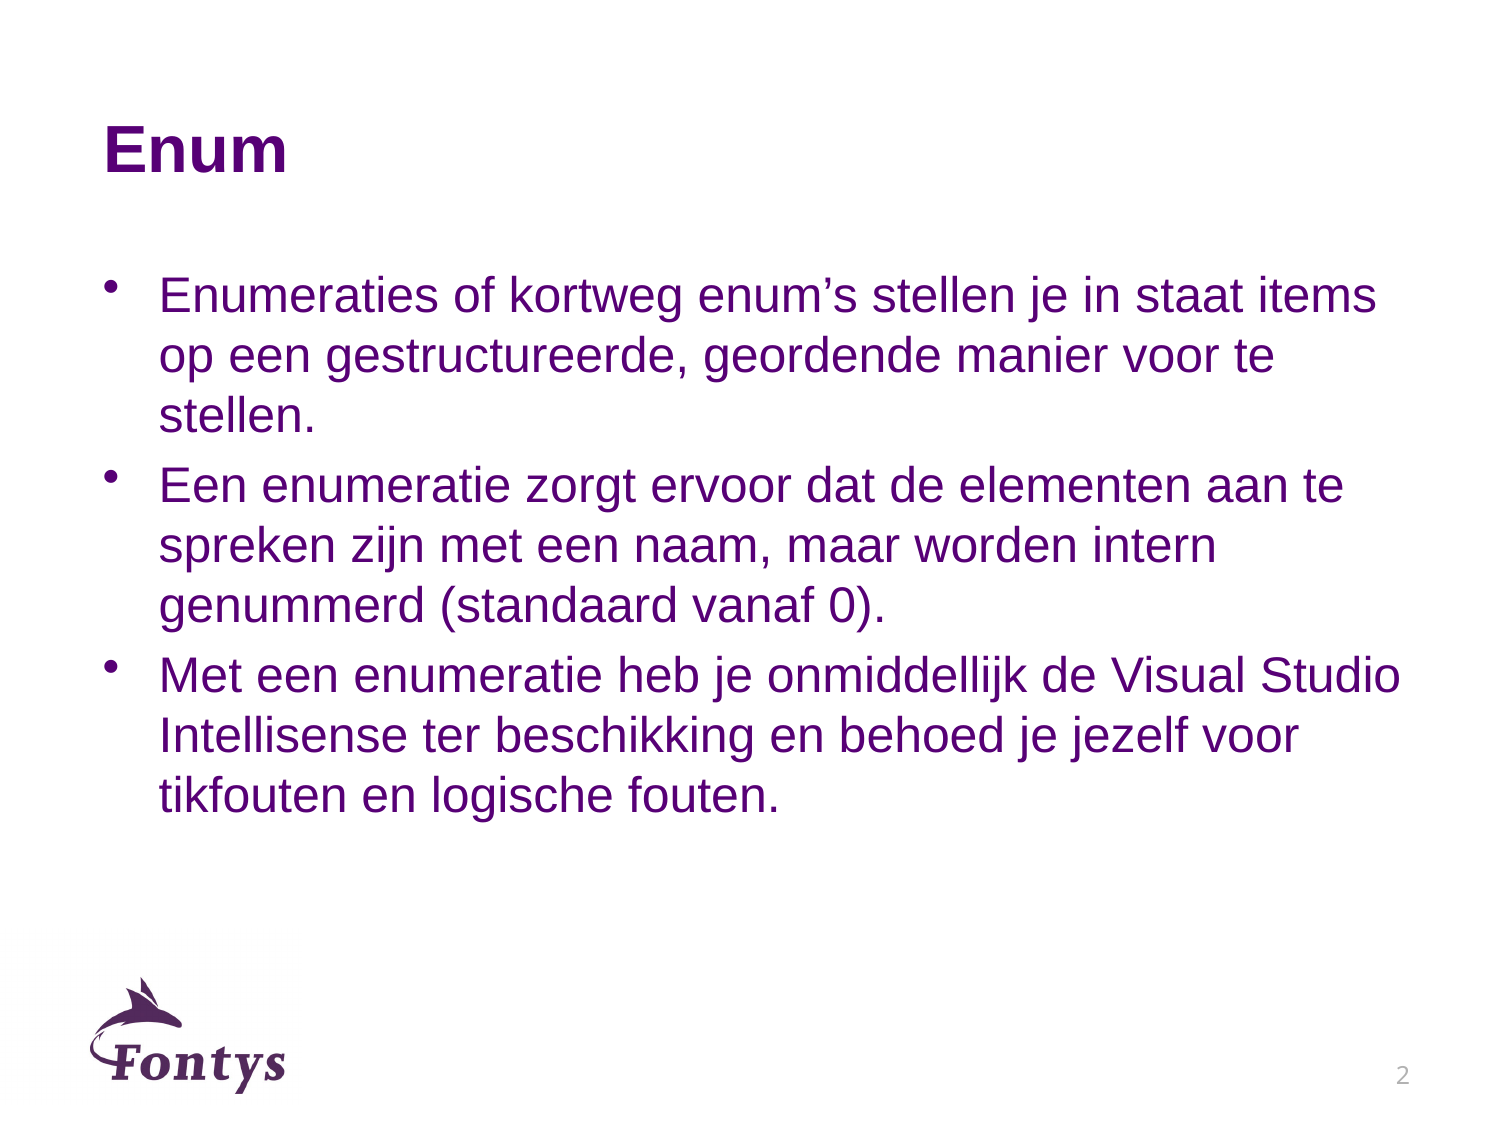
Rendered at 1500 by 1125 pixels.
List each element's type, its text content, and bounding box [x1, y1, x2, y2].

slide_number 2 [1340, 1046, 1425, 1107]
list Enumeraties of kortweg enum’s stellen je in staat items op een gestructureerde, geordende manier voor te stellen. Een enumeratie zorgt ervoor dat de elementen aan te spreken zijn met een naam, maar worden intern genummerd (standaard vanaf 0). Met een enumeratie heb je onmiddellijk de Visual Studio Intellisense ter beschikking en behoed je jezelf voor tikfouten en logische fouten. [87, 255, 1425, 965]
picture [0, 928, 302, 1105]
title Enum [88, 90, 1426, 203]
